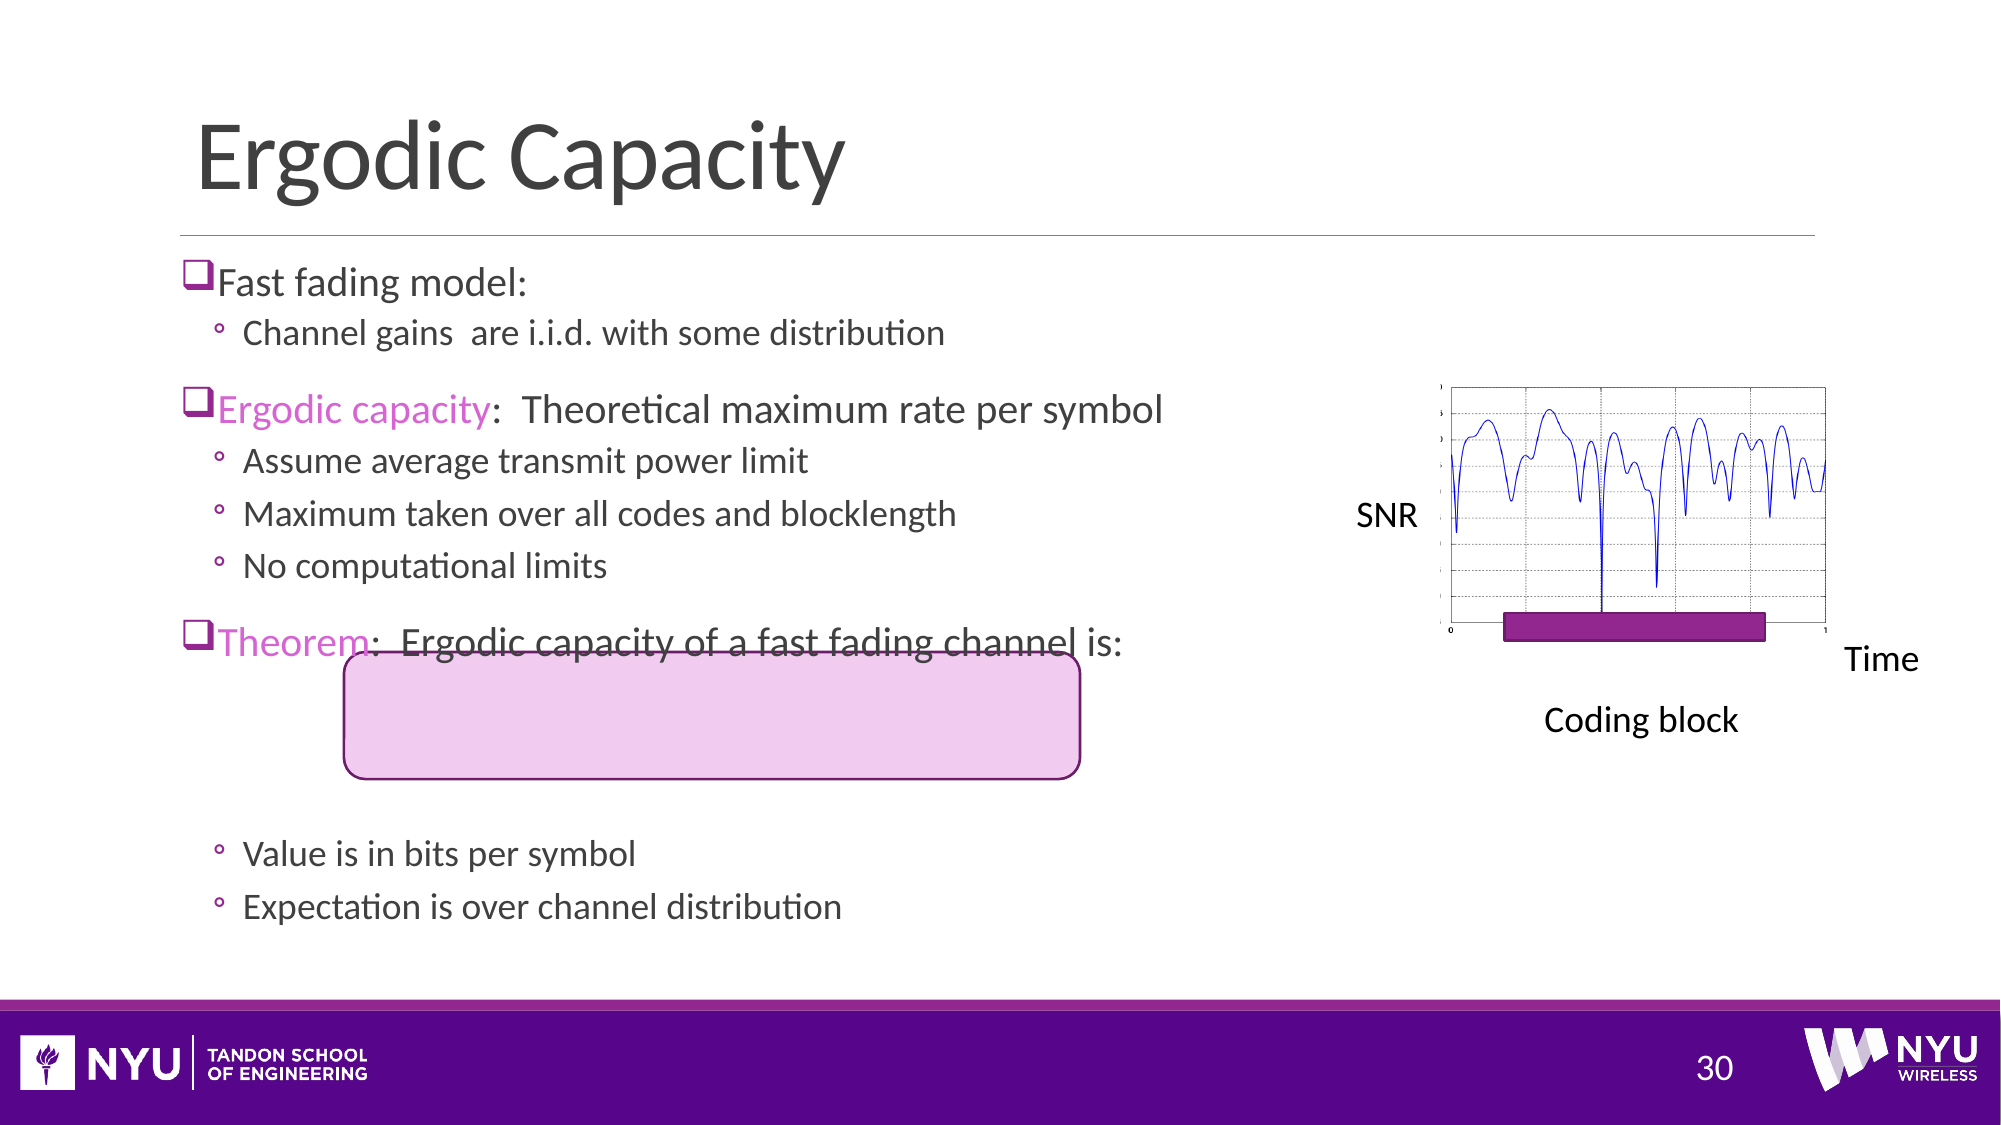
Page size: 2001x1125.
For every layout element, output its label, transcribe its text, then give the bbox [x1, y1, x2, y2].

slide_number 30 [1533, 1035, 1749, 1096]
title Ergodic Capacity [180, 47, 1830, 218]
picture [1440, 381, 1830, 633]
text_box SNR [1341, 482, 1434, 543]
text_box Time [1829, 626, 1935, 687]
text_box Coding block [1529, 687, 1754, 748]
text_box [342, 650, 1082, 781]
